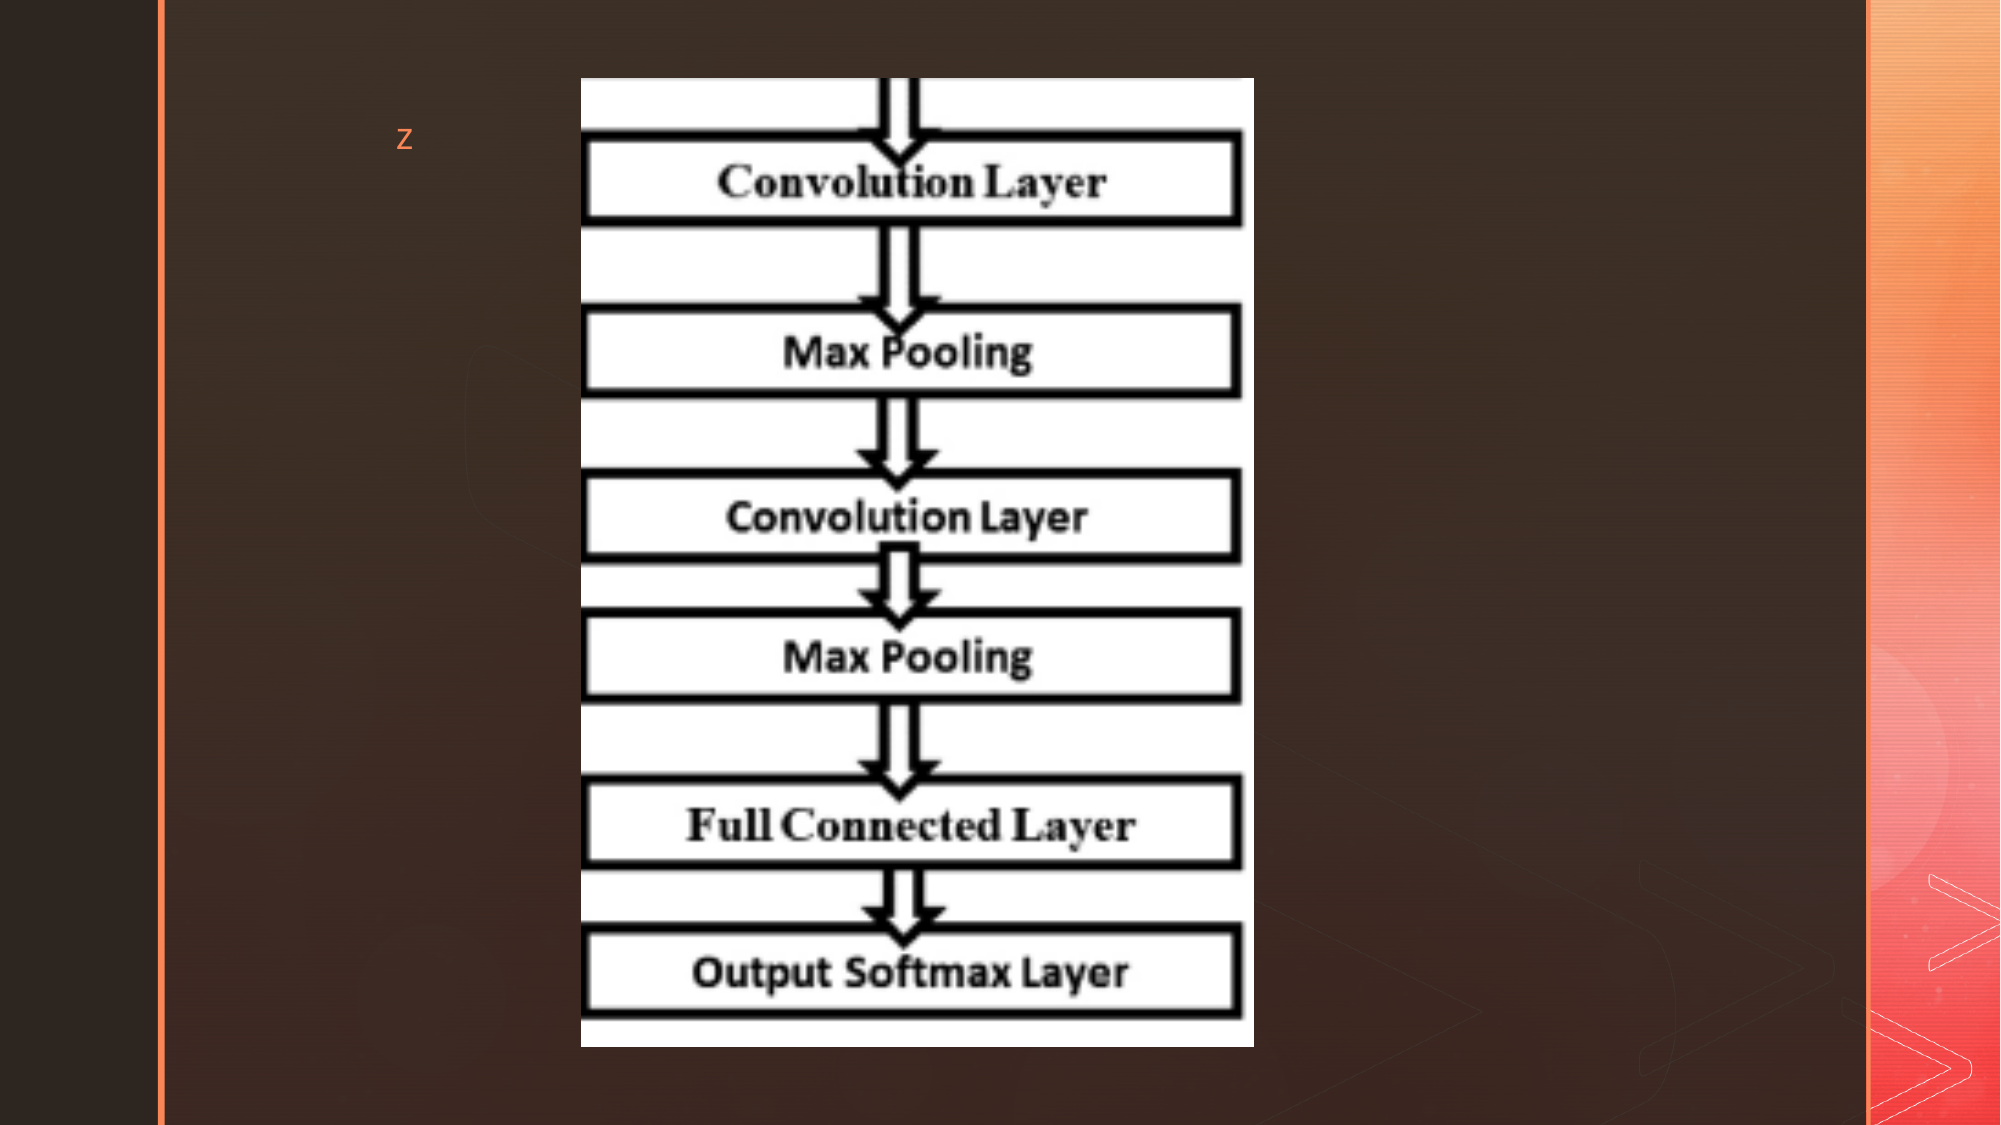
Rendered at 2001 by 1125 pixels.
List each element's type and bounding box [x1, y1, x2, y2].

picture [1871, 0, 2001, 1125]
picture [581, 78, 1254, 1047]
